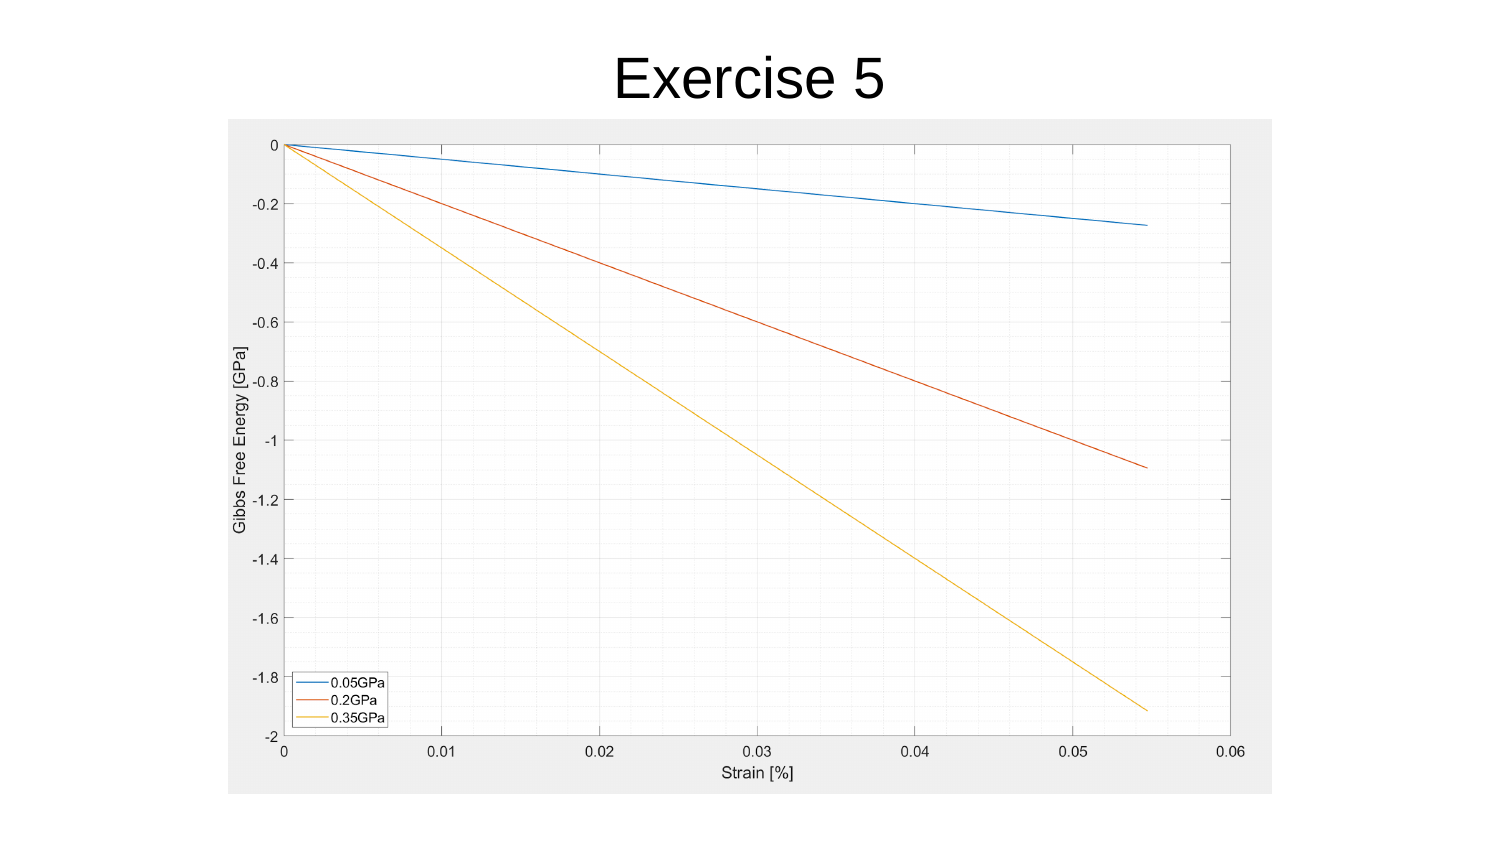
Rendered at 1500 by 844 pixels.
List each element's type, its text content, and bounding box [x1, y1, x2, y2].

title Exercise 5 [51, 25, 1449, 120]
picture [227, 119, 1273, 794]
